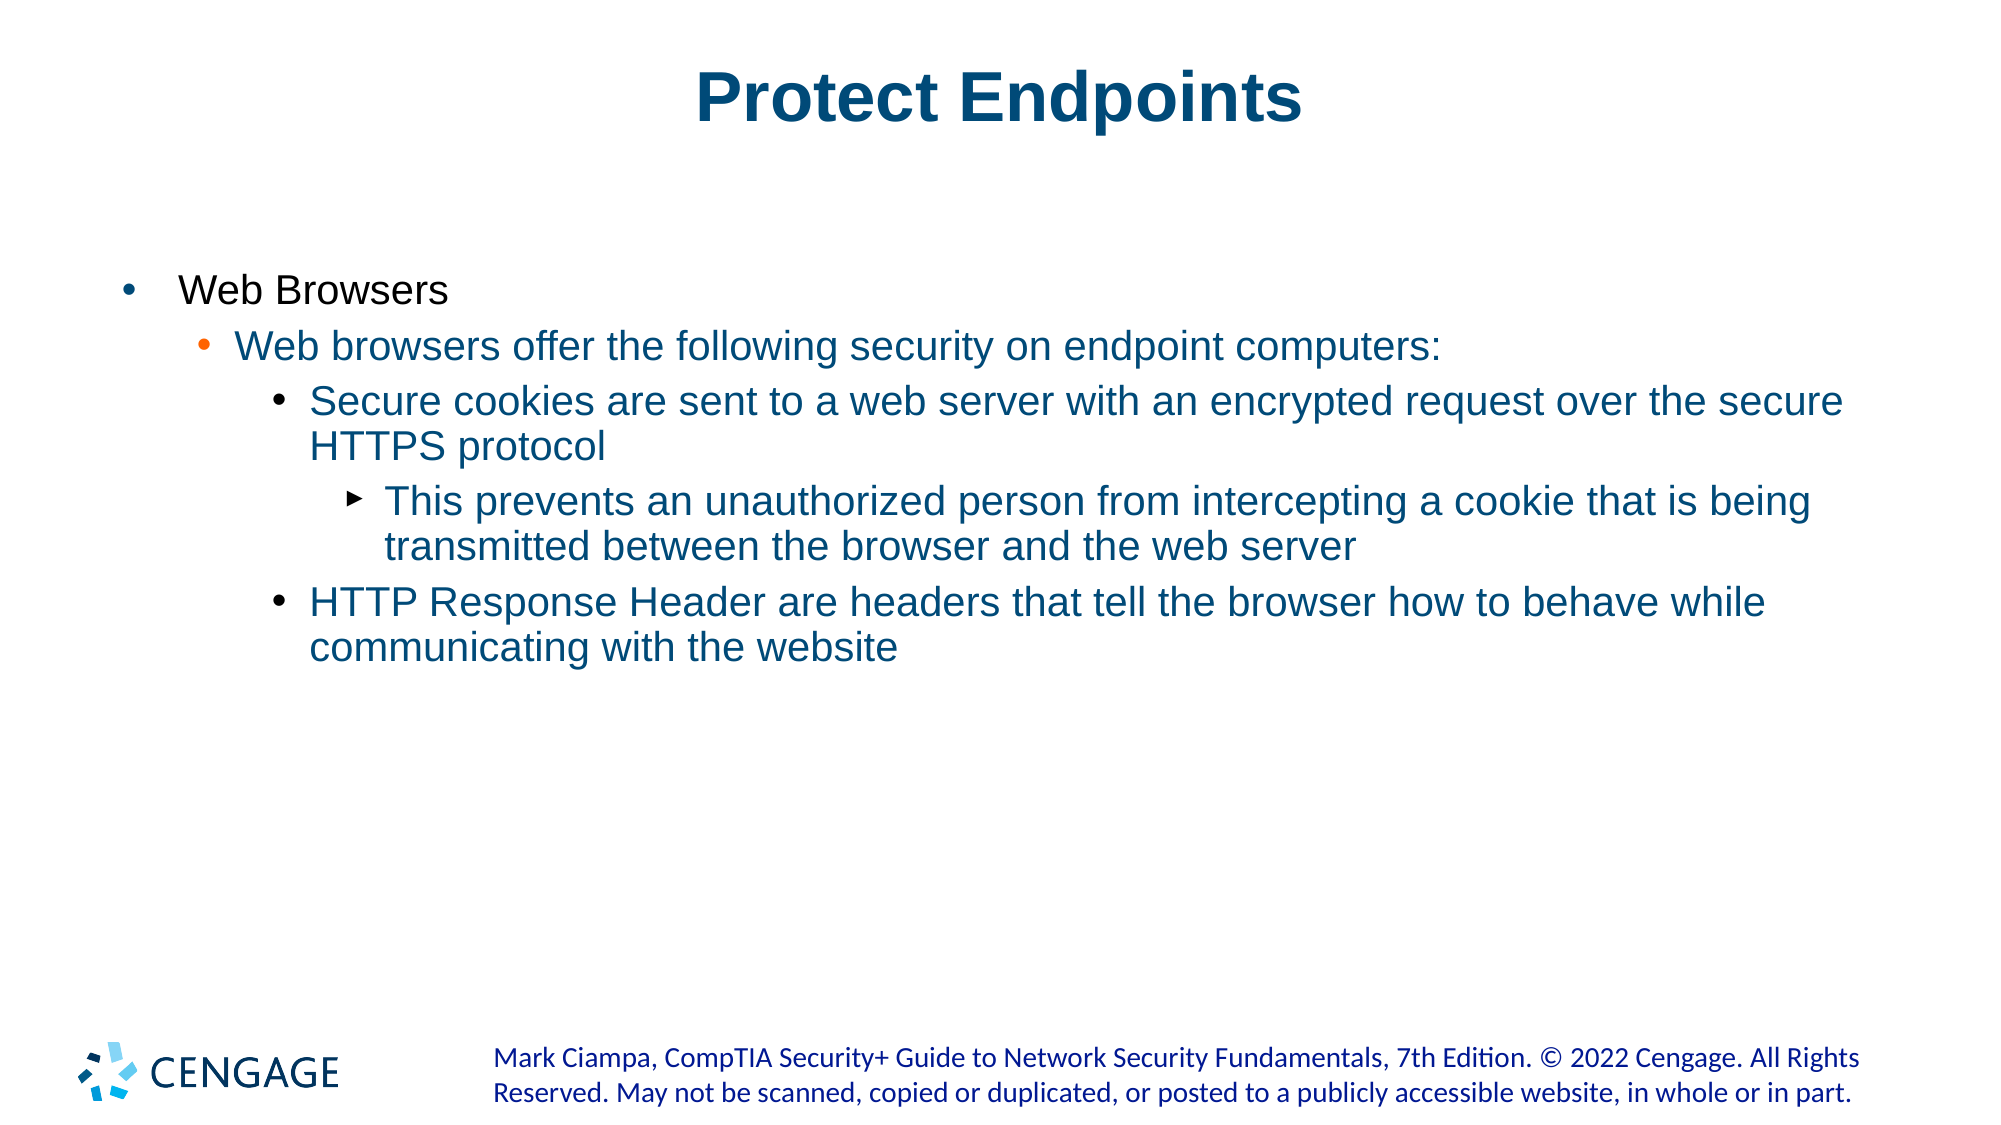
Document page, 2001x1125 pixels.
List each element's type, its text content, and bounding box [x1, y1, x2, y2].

title Protect Endpoints [137, 59, 1863, 171]
picture [78, 1042, 338, 1101]
list Web Browsers Web browsers offer the following security on endpoint computers: Secure cookies are sent to a web server with an encrypted request over the secure HTTPS protocol This prevents an unauthorized person from intercepting a cookie that is being transmitted between the browser and the web server HTTP Response Header are headers that tell the browser how to behave while communicating with the website [121, 268, 1880, 990]
